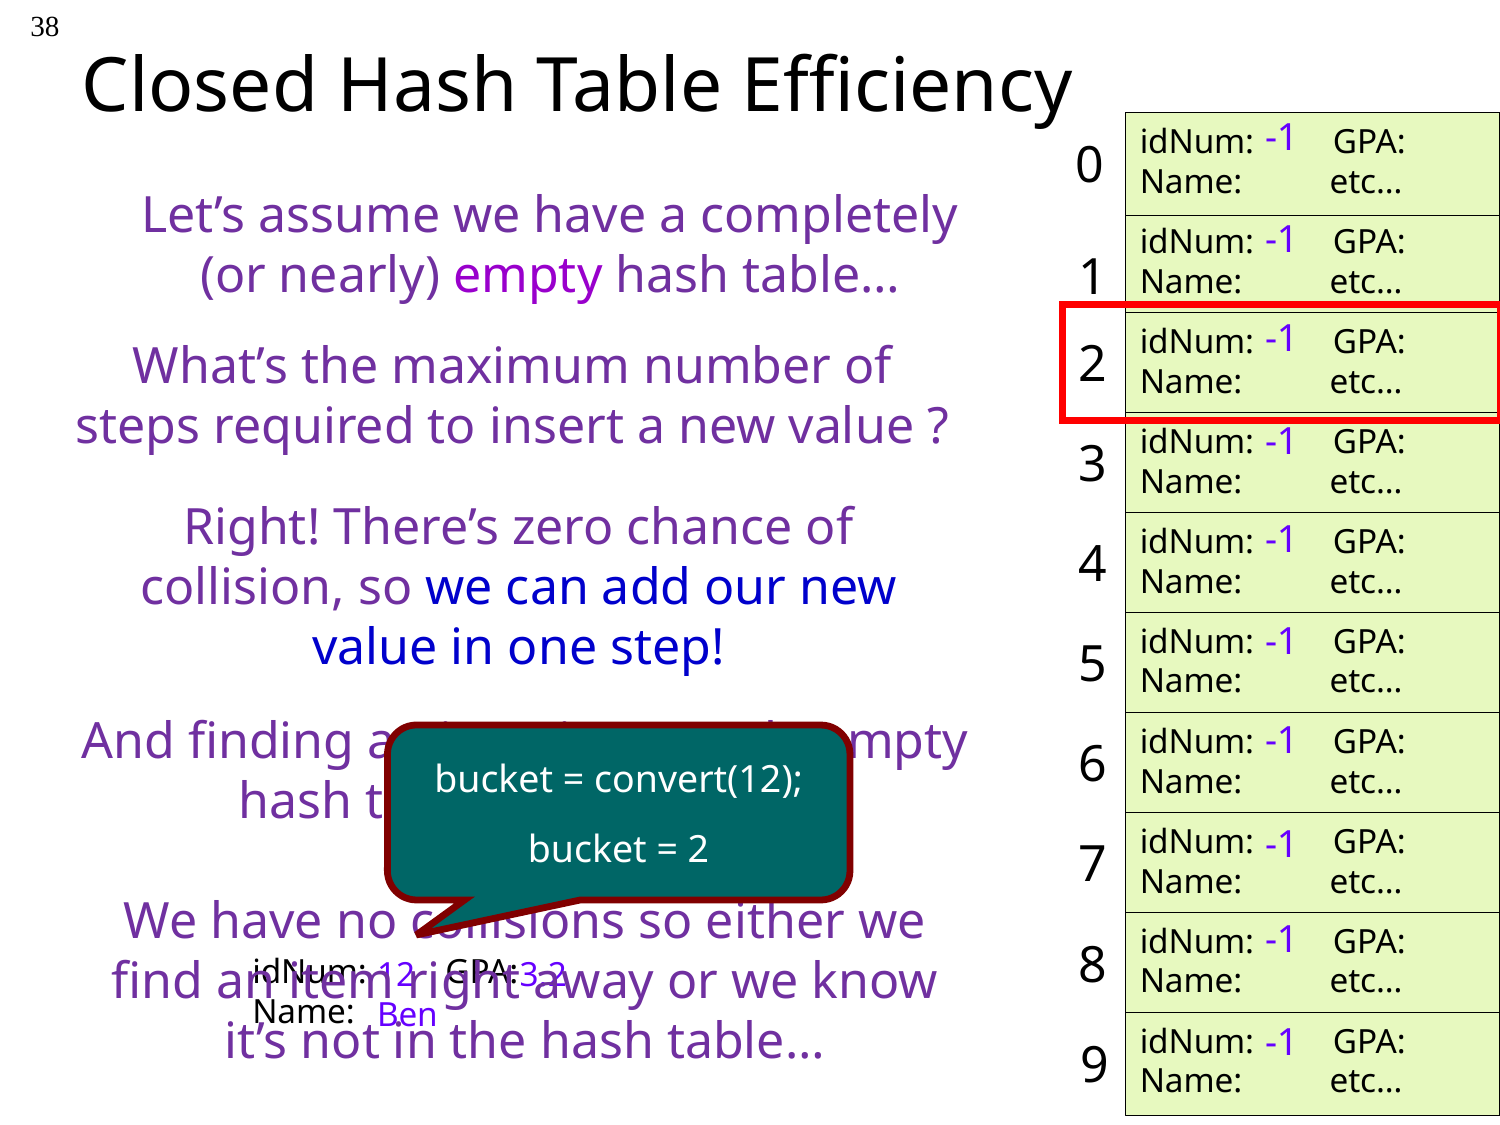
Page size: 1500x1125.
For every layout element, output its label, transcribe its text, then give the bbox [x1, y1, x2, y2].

title Closed Hash Table Efficiency [0, 0, 1255, 175]
text_box -1 [1250, 105, 1314, 110]
text_box What’s the maximum number of steps required to insert a new value ? [50, 326, 975, 461]
text_box Right! There’s zero chance of collision, so we can add our new value in one step! [62, 487, 975, 683]
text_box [1059, 112, 1500, 1116]
text_box And finding an item in a nearly-empty hash table is just as fast! We have no collisions so either we find an item right away or we know it’s not in the hash table… [62, 701, 988, 1076]
text_box bucket = convert(12); bucket = 2 [387, 724, 850, 935]
text_box Let’s assume we have a completely (or nearly) empty hash table… [125, 174, 975, 310]
